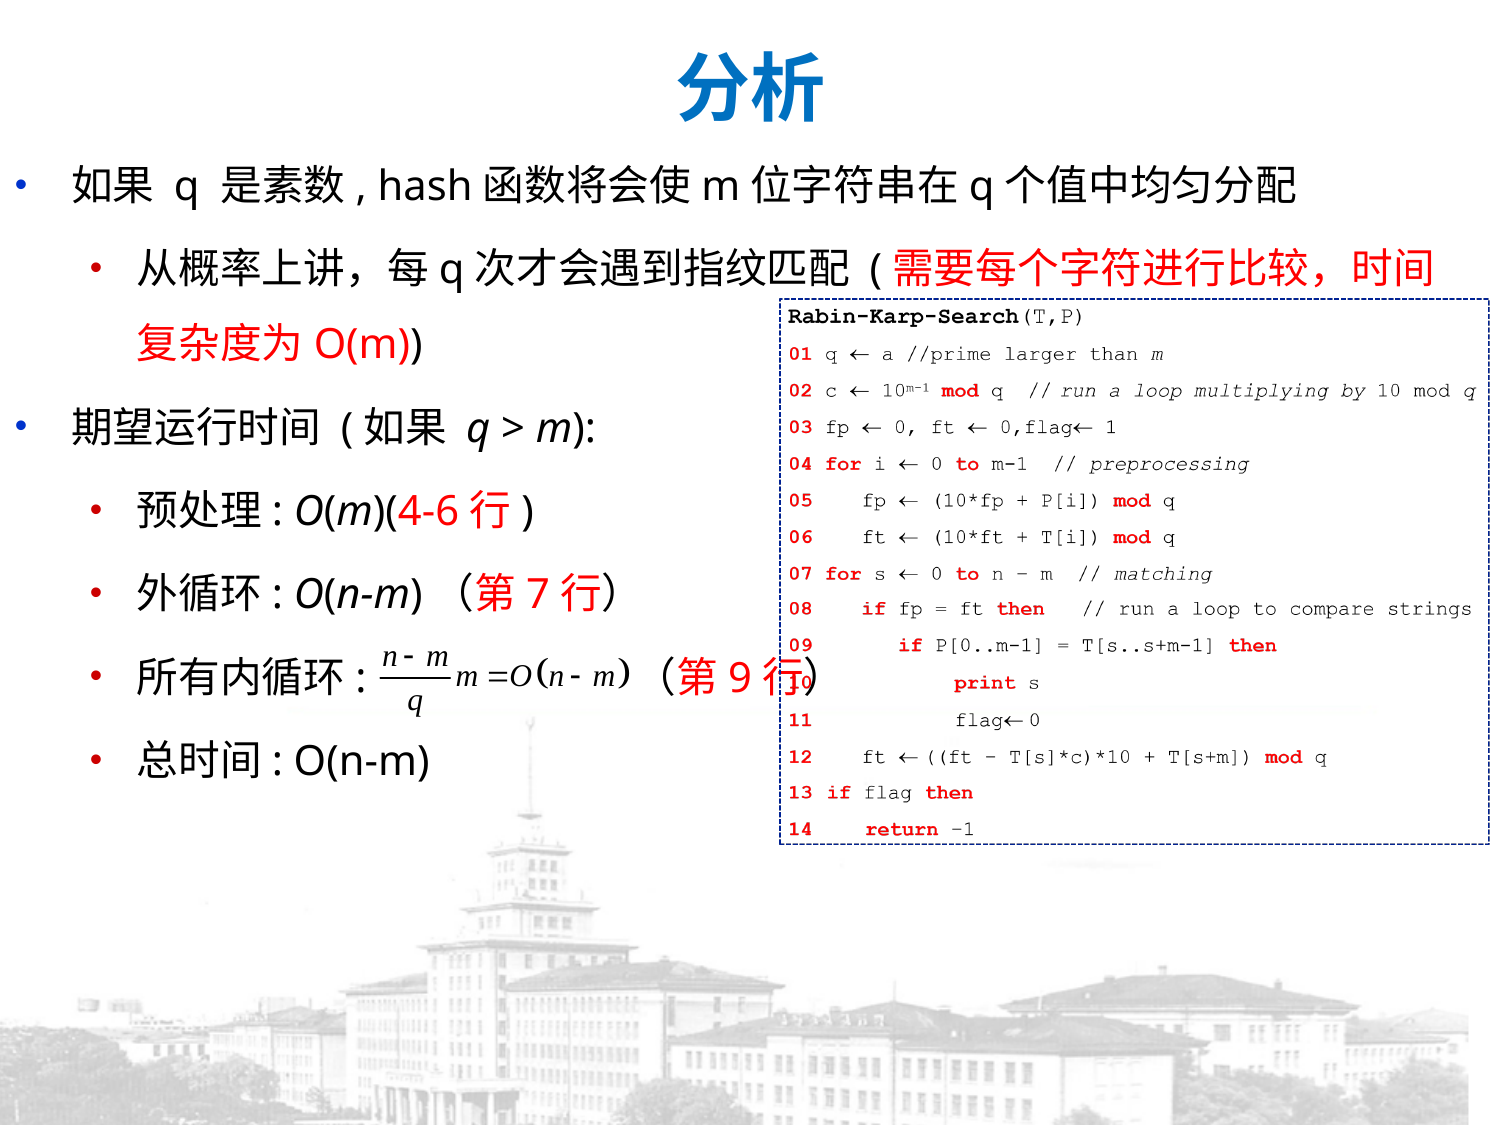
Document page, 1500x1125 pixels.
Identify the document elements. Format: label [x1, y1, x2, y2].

picture [779, 297, 1490, 845]
text_box [0, 0, 1500, 1125]
text_box [374, 635, 633, 724]
